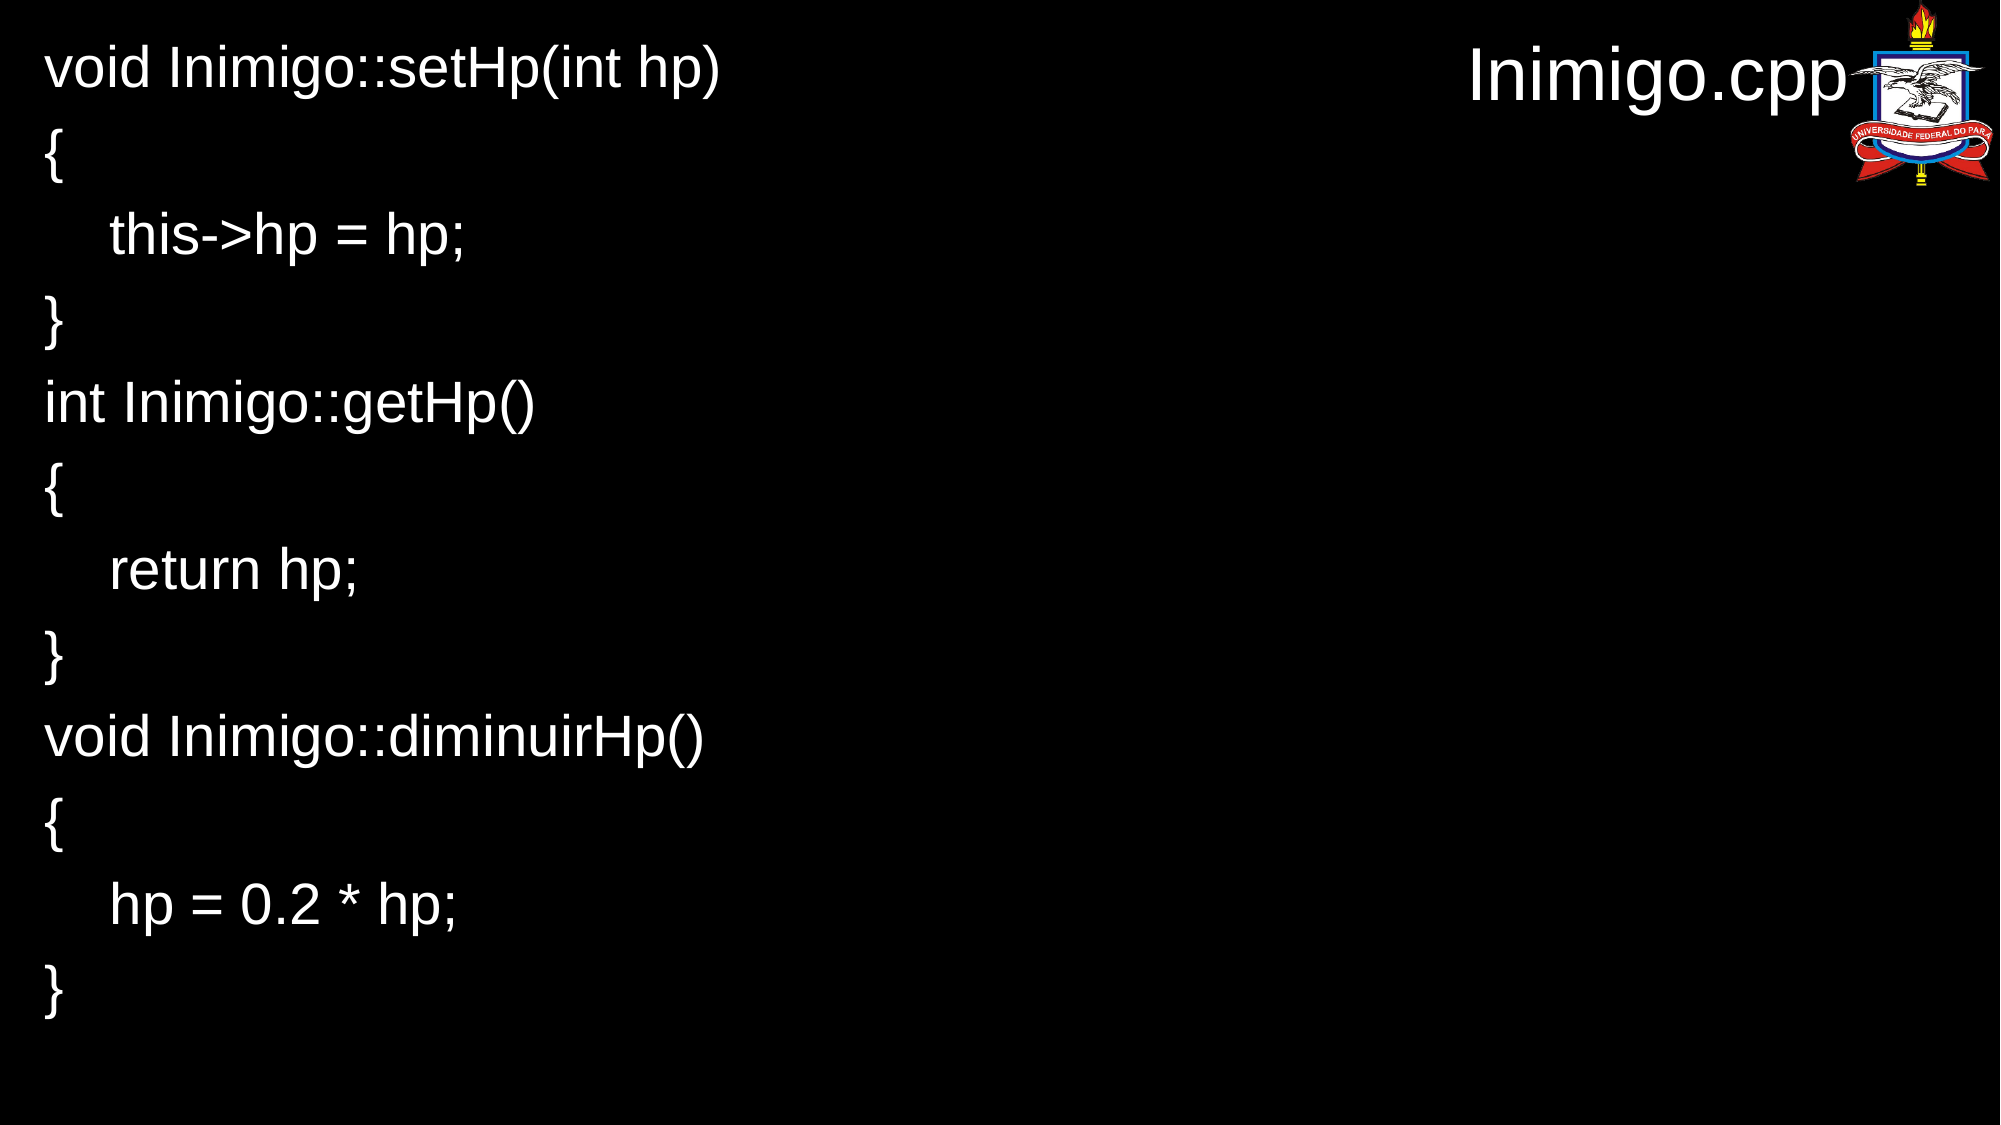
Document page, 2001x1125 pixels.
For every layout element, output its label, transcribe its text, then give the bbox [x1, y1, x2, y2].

title Inimigo.cpp [1451, 0, 1844, 186]
list void Inimigo::setHp(int hp) { this->hp = hp; } int Inimigo::getHp() { return hp; } void Inimigo::diminuirHp() { hp = 0.2 * hp; } [29, 29, 1896, 1105]
picture [1844, 0, 2000, 186]
